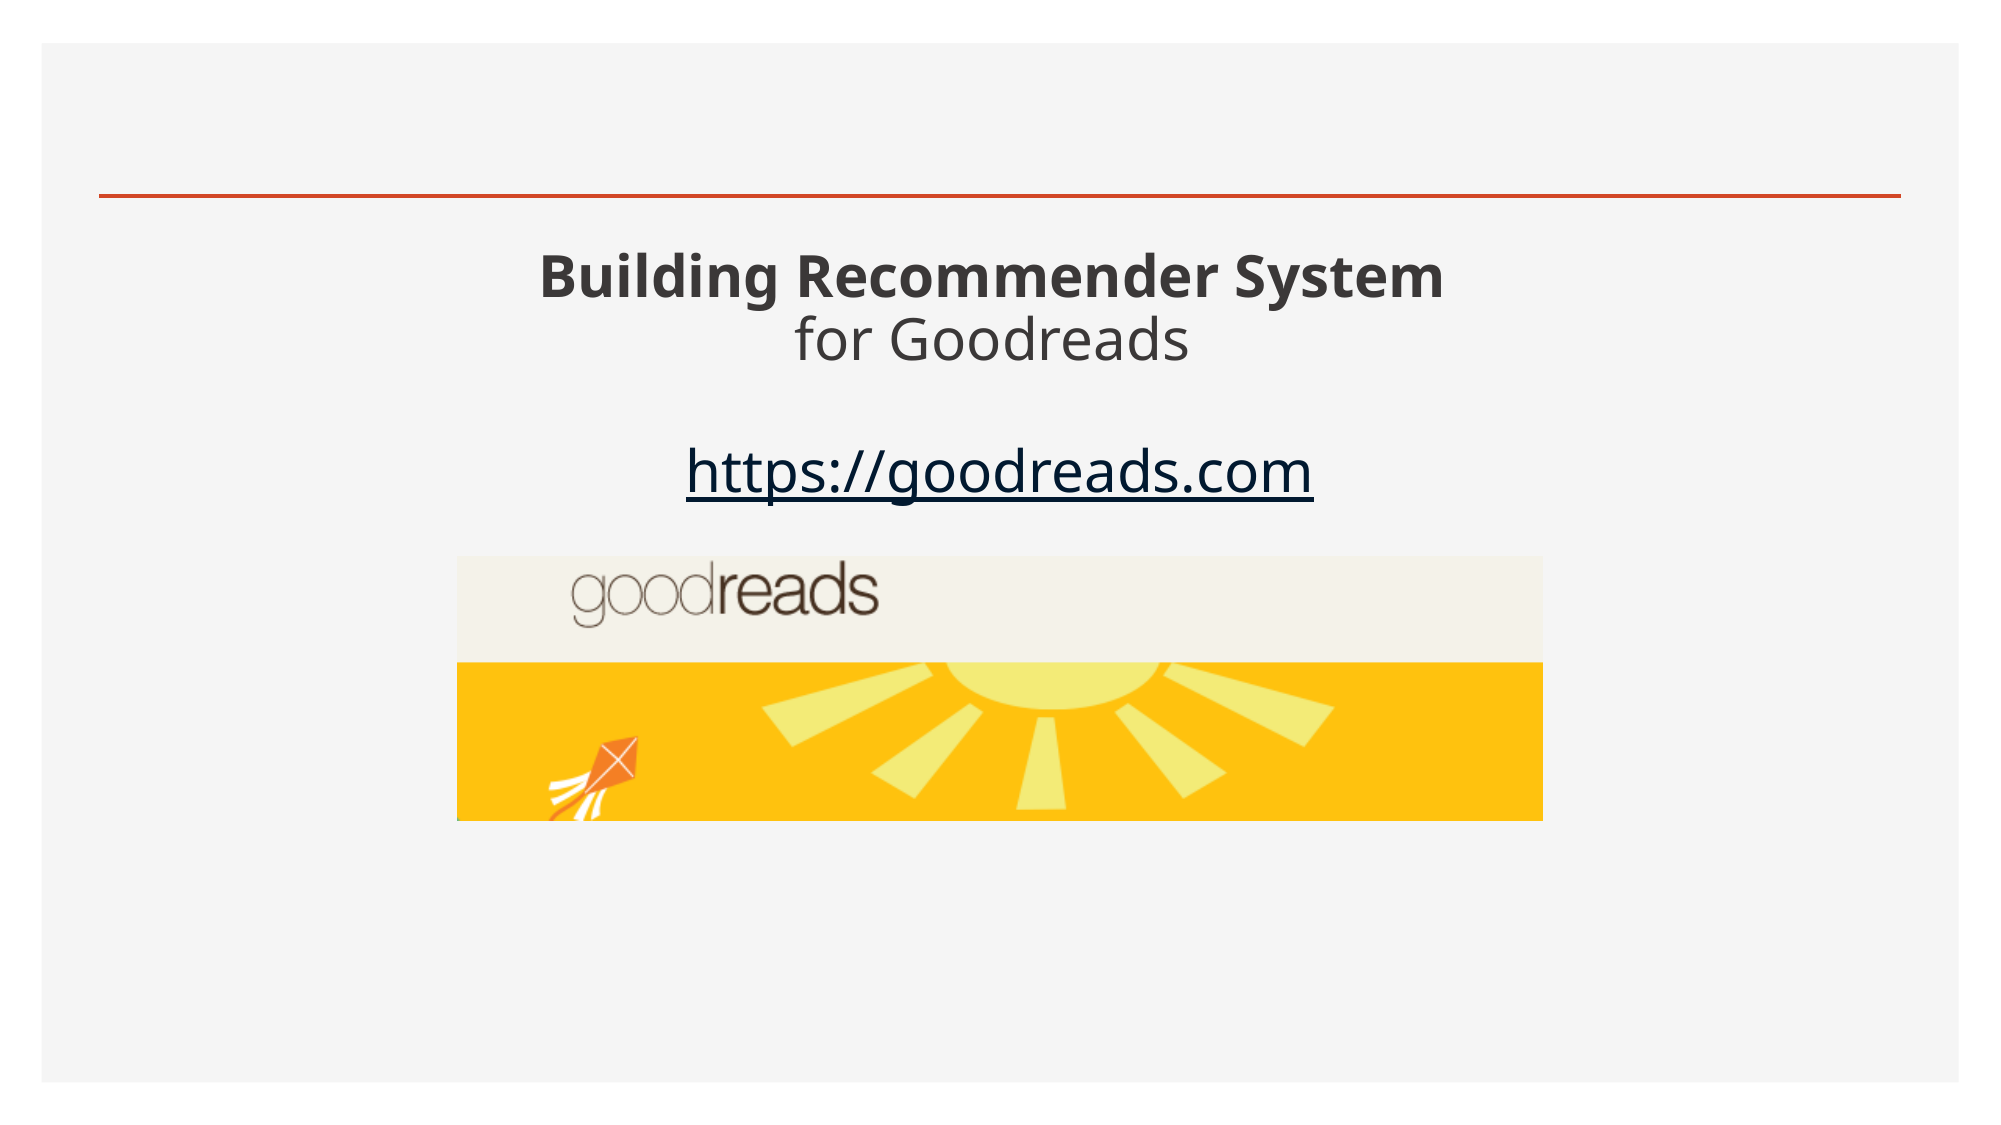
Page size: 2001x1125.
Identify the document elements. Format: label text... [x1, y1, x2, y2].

picture [456, 556, 1543, 821]
title Building Recommender System for Goodreads https://goodreads.com [99, 73, 1901, 909]
